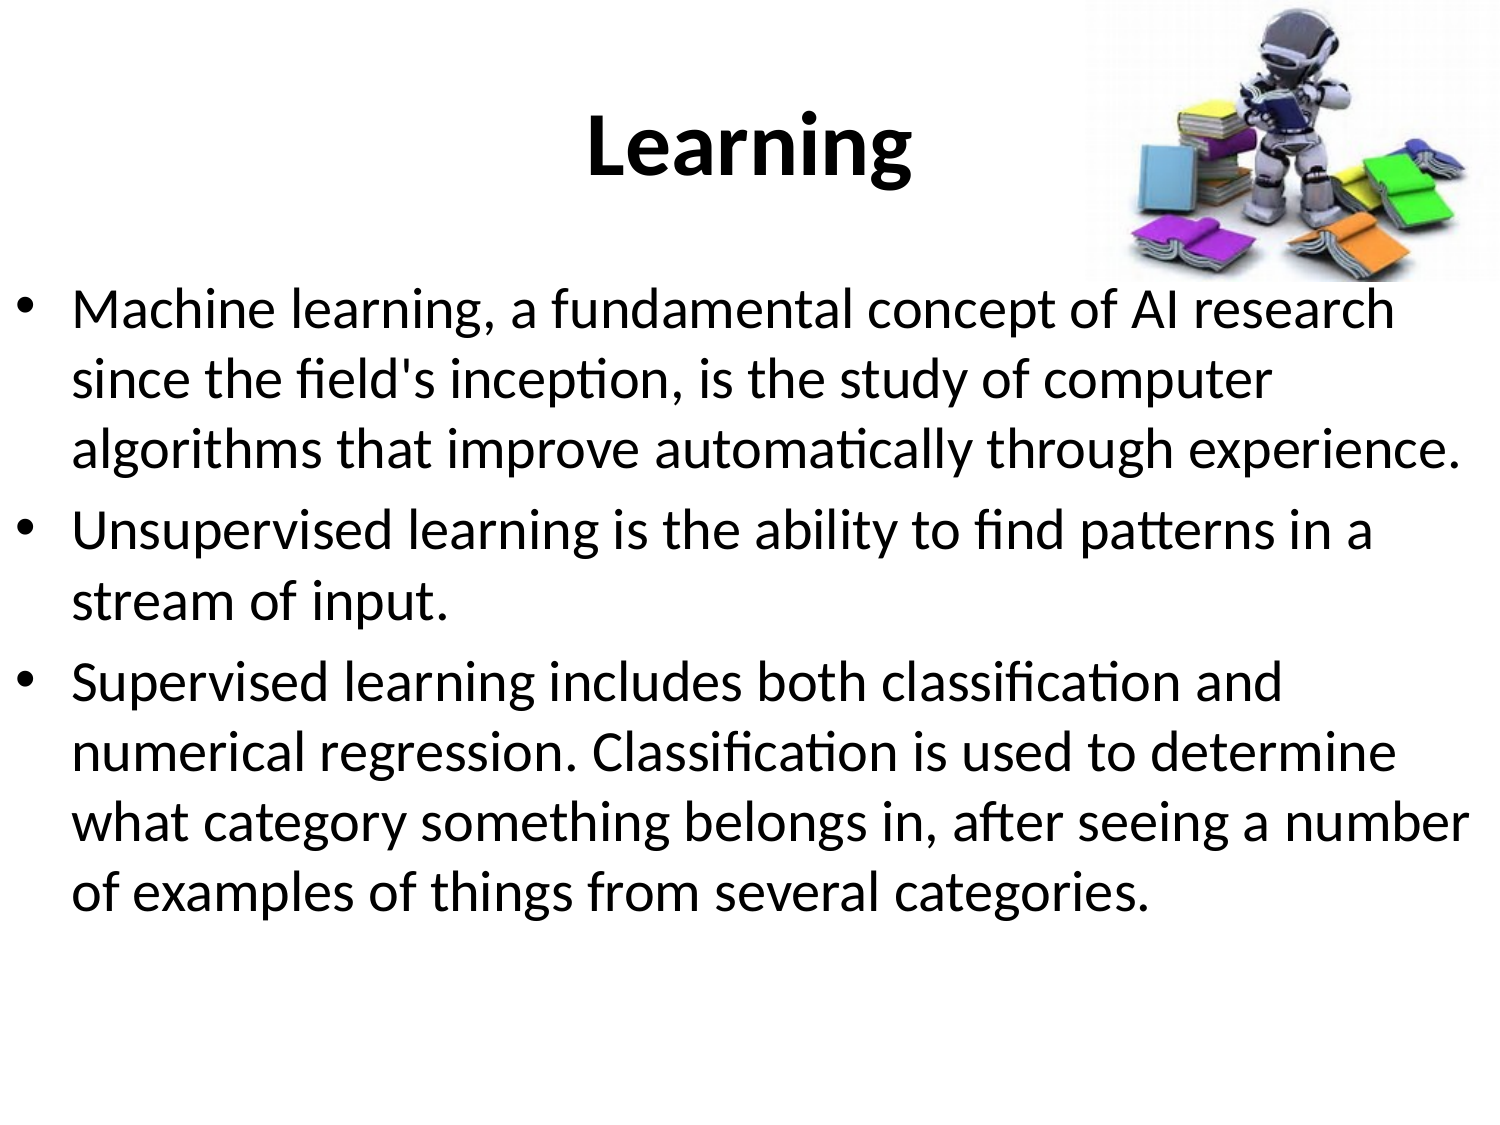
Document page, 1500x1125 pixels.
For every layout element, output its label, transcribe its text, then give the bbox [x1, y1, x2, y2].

list Machine learning, a fundamental concept of AI research since the field's inception, is the study of computer algorithms that improve automatically through experience. Unsupervised learning is the ability to find patterns in a stream of input. Supervised learning includes both classification and numerical regression. Classification is used to determine what category something belongs in, after seeing a number of examples of things from several categories. [0, 262, 1500, 1005]
title Learning [75, 45, 1080, 233]
picture [1085, 0, 1500, 282]
